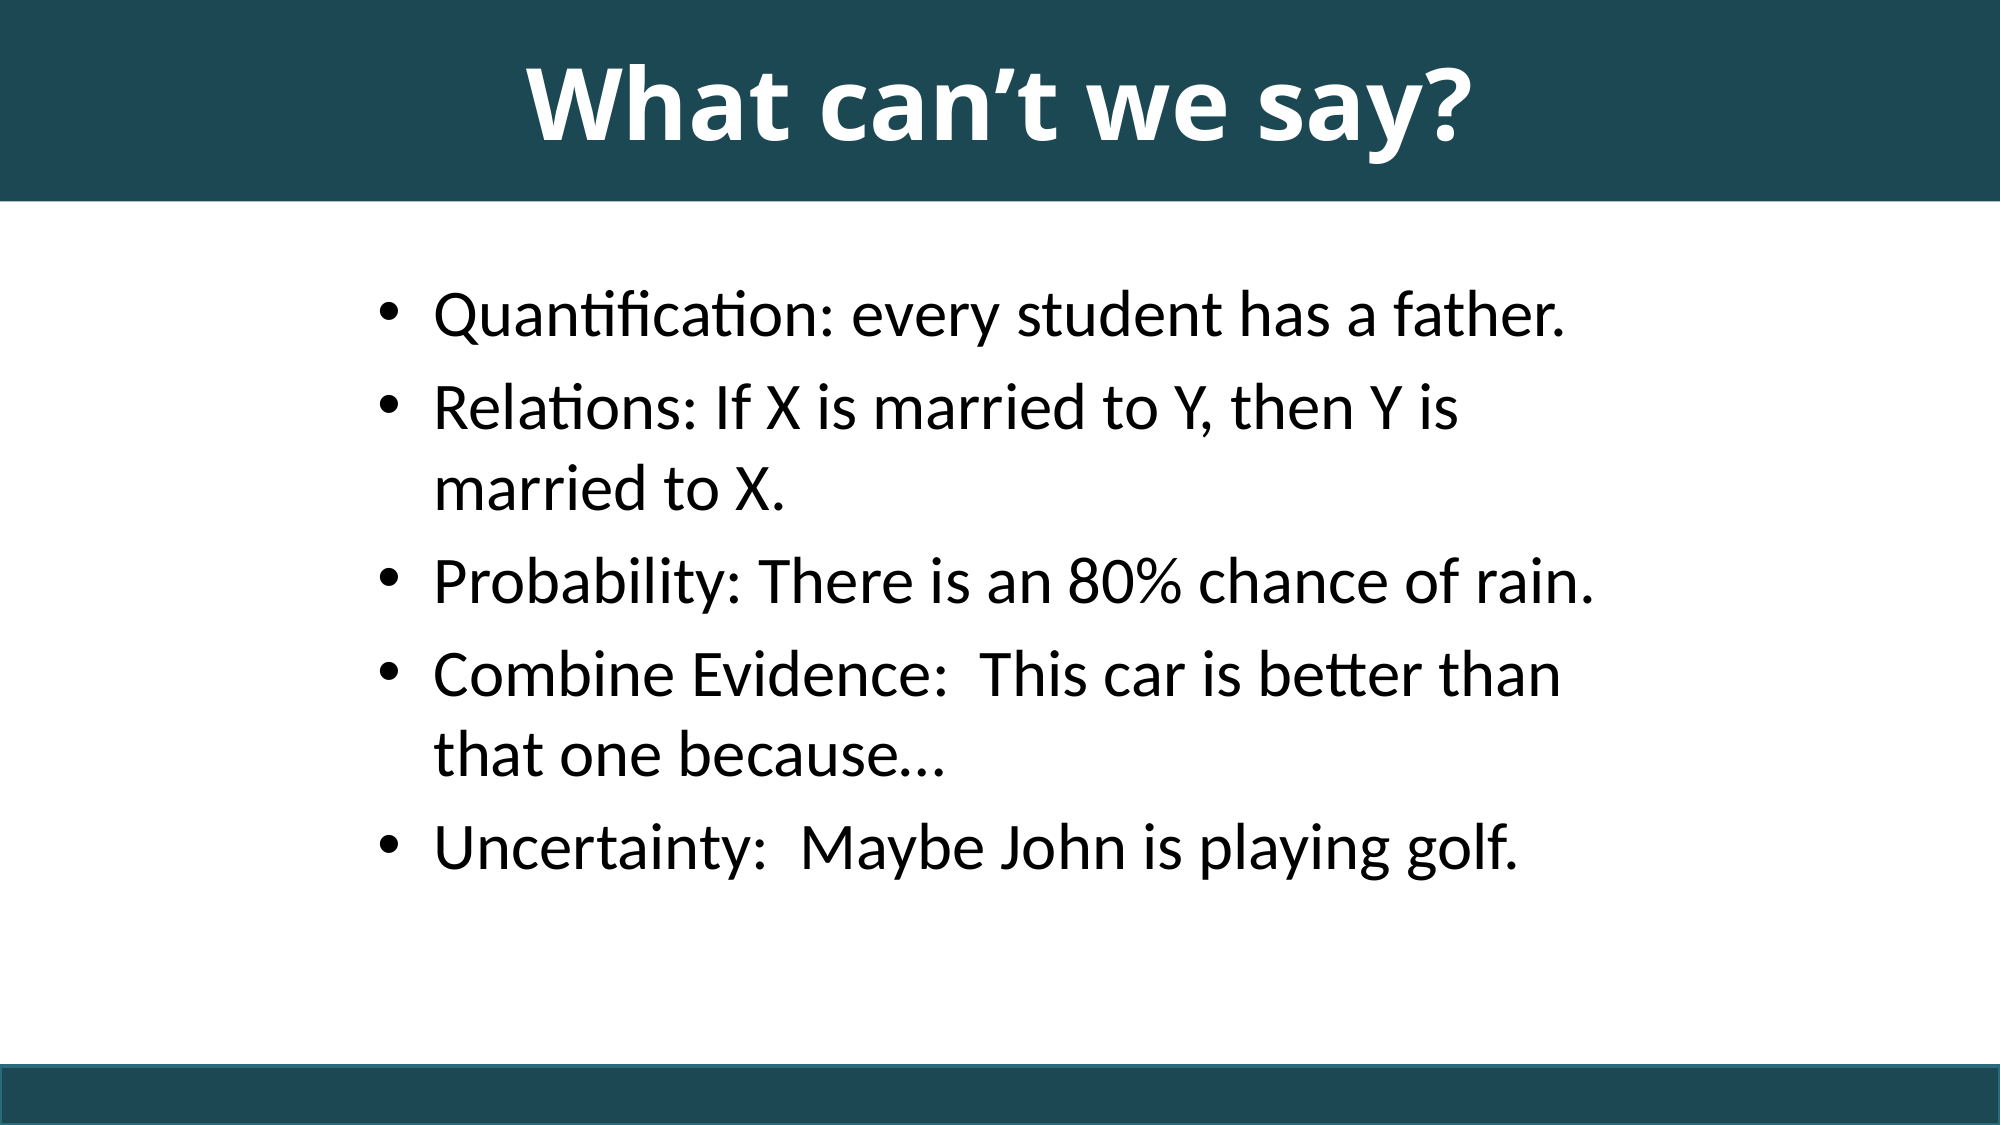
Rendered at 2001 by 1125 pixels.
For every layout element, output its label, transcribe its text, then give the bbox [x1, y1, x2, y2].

text_box [0, 1064, 2000, 1125]
text_box What can’t we say? [0, 0, 2000, 202]
list Quantification: every student has a father. Relations: If X is married to Y, then Y is married to X. Probability: There is an 80% chance of rain. Combine Evidence: This car is better than that one because… Uncertainty: Maybe John is playing golf. [362, 262, 1700, 1000]
